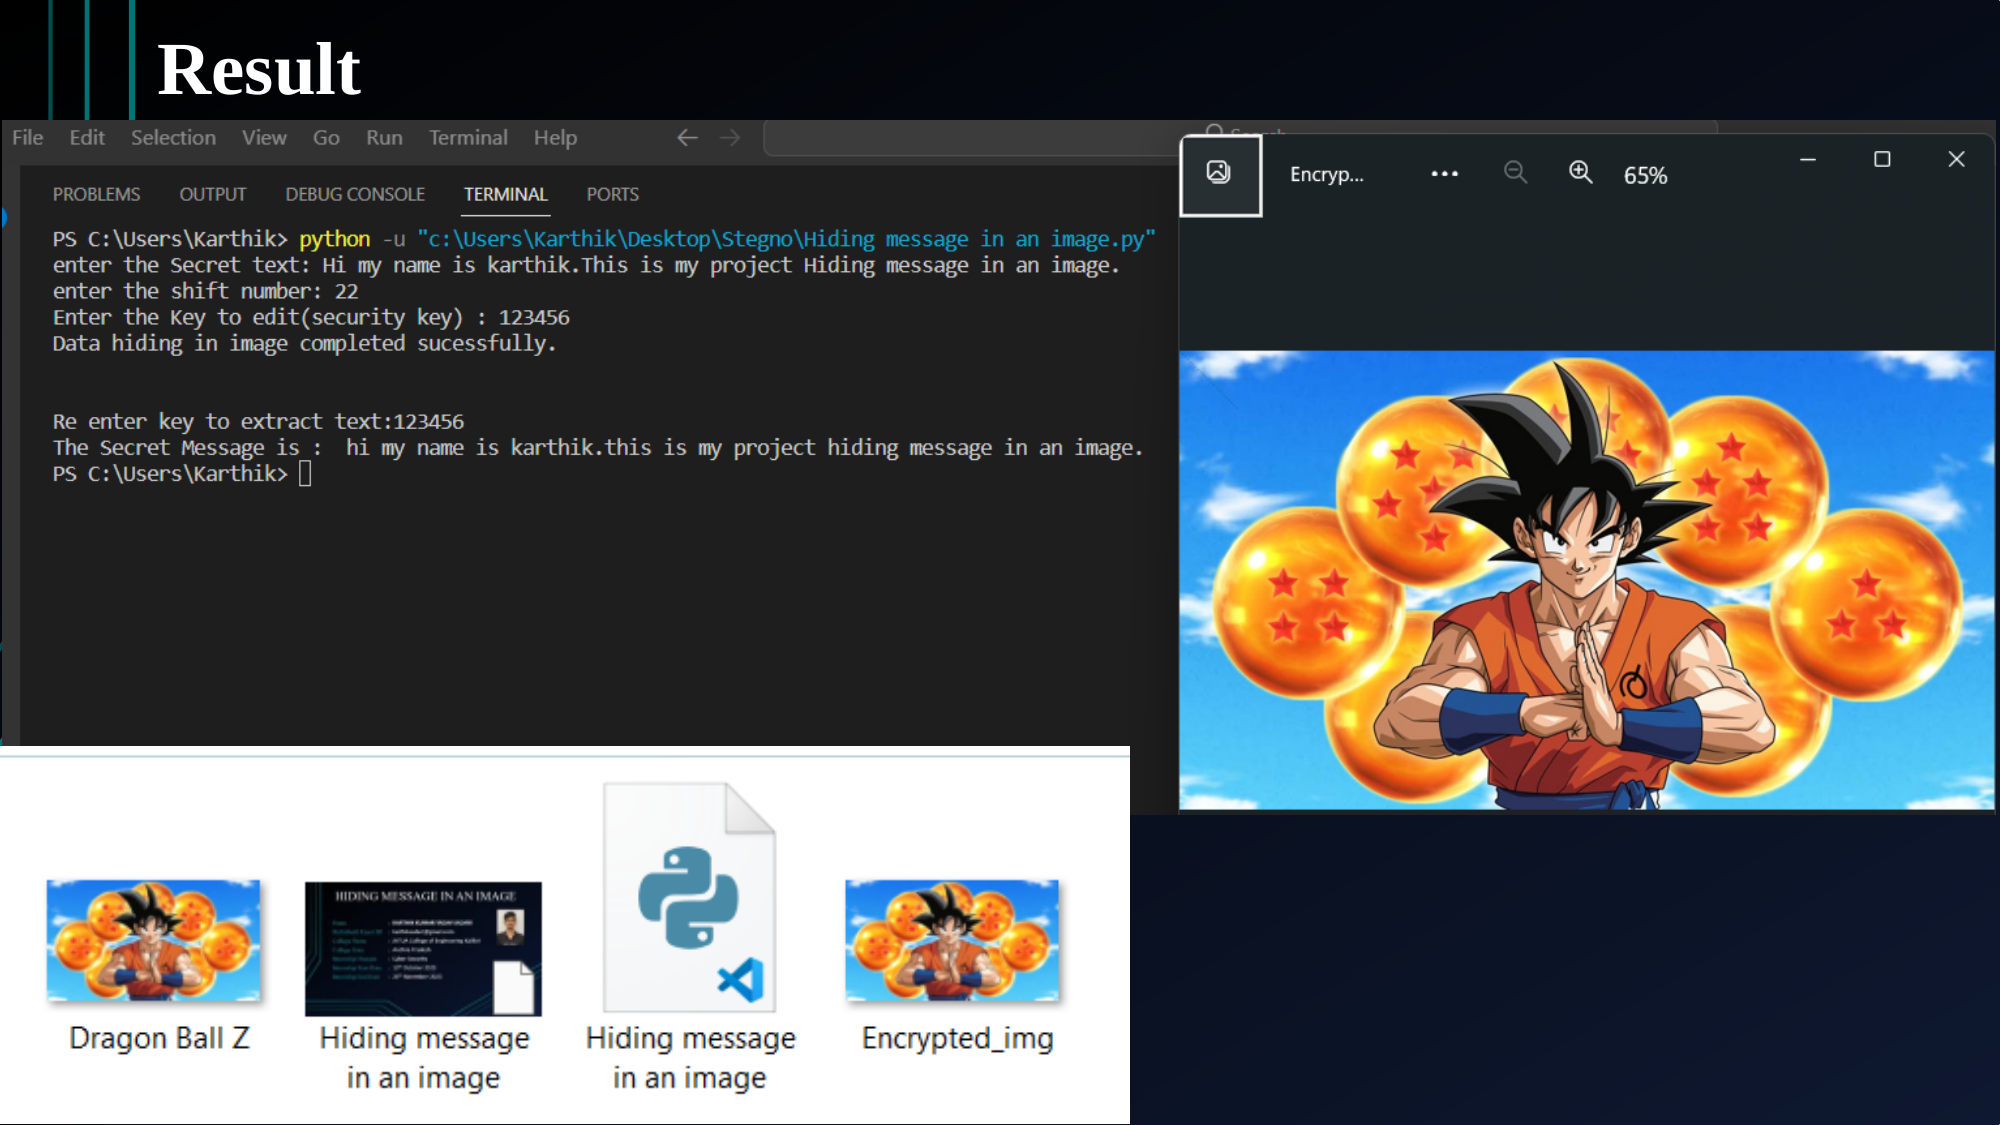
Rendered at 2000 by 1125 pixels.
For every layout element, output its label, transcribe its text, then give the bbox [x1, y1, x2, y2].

title Result [137, 0, 1576, 118]
picture [0, 120, 1996, 1124]
